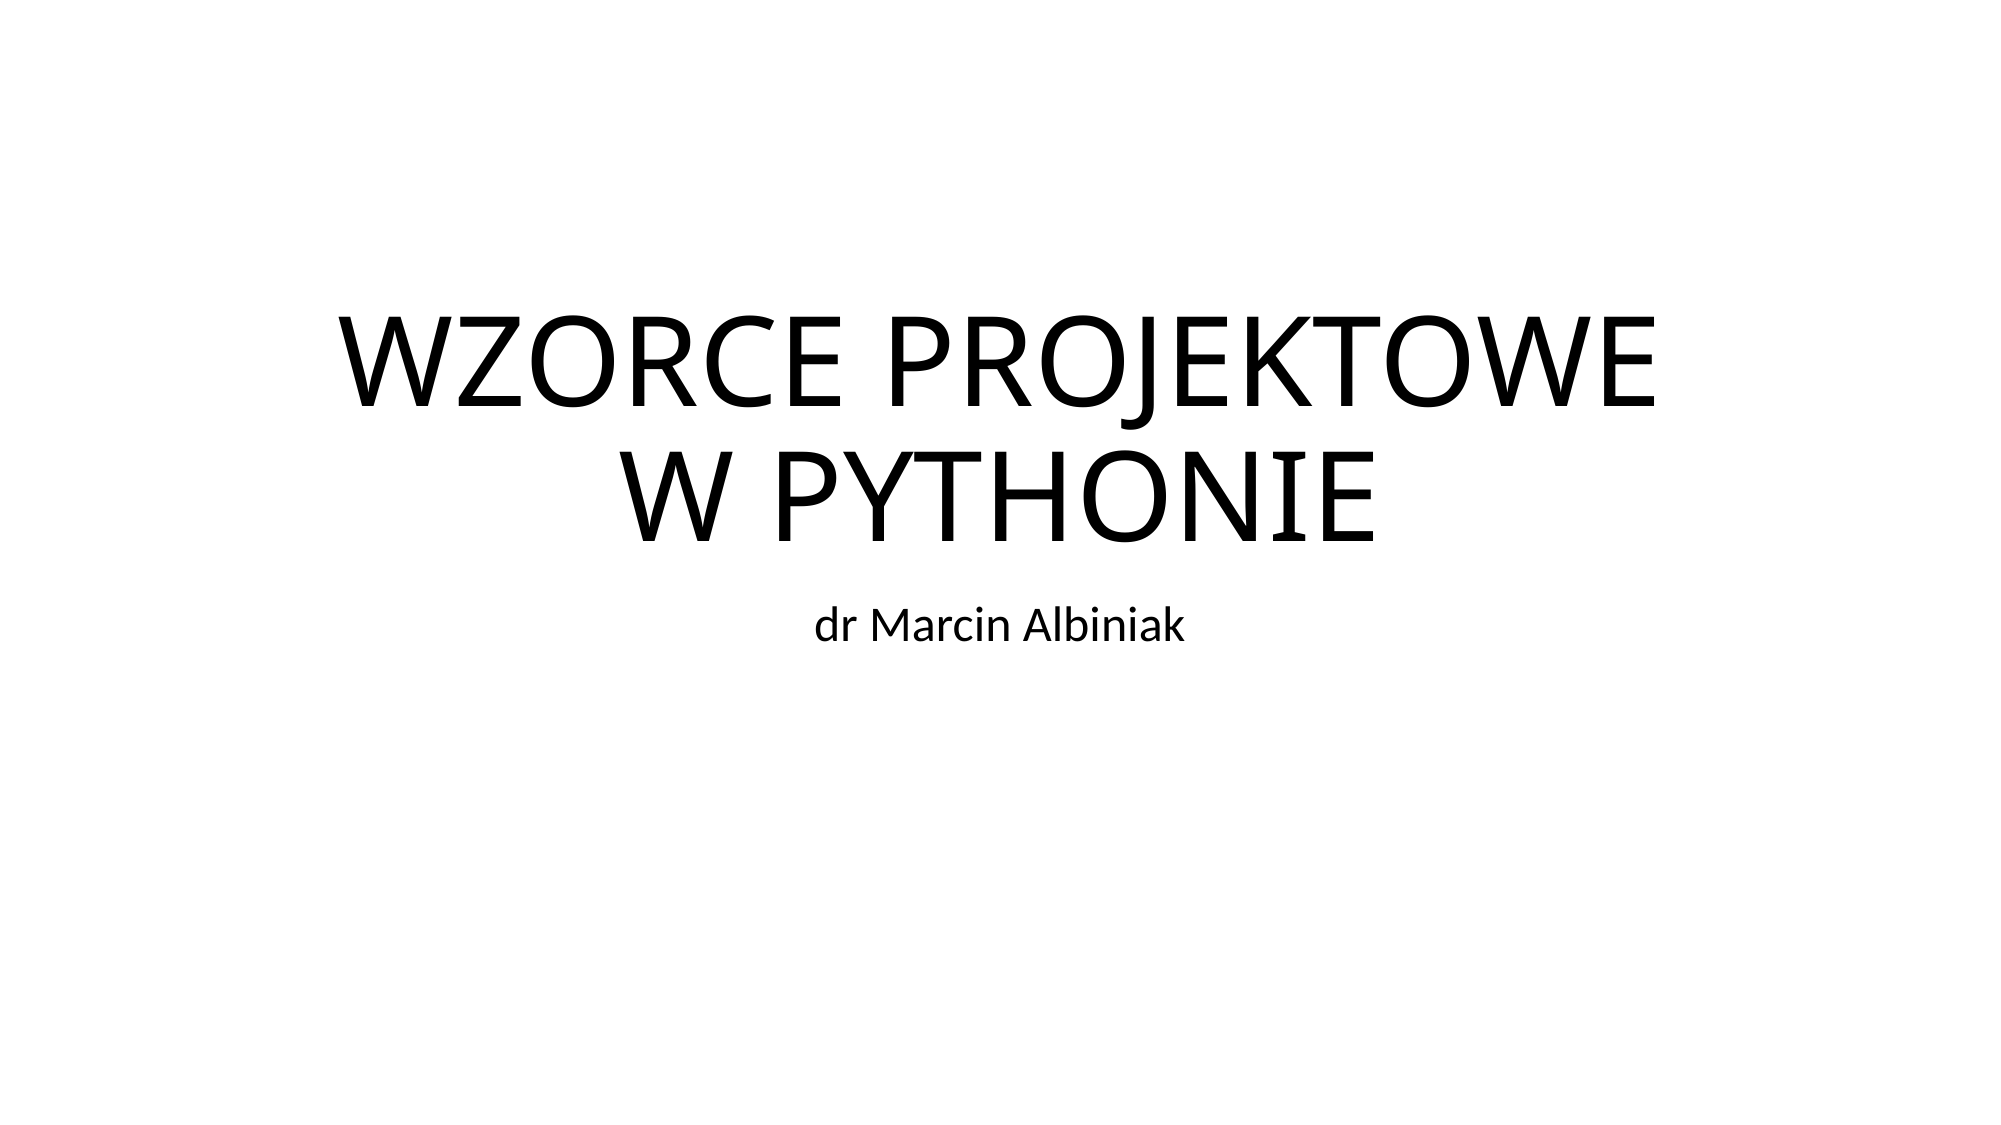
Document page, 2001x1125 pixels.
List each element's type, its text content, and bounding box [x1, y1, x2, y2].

title WZORCE PROJEKTOWE W PYTHONIE [249, 184, 1750, 576]
subtitle dr Marcin Albiniak [249, 590, 1750, 863]
